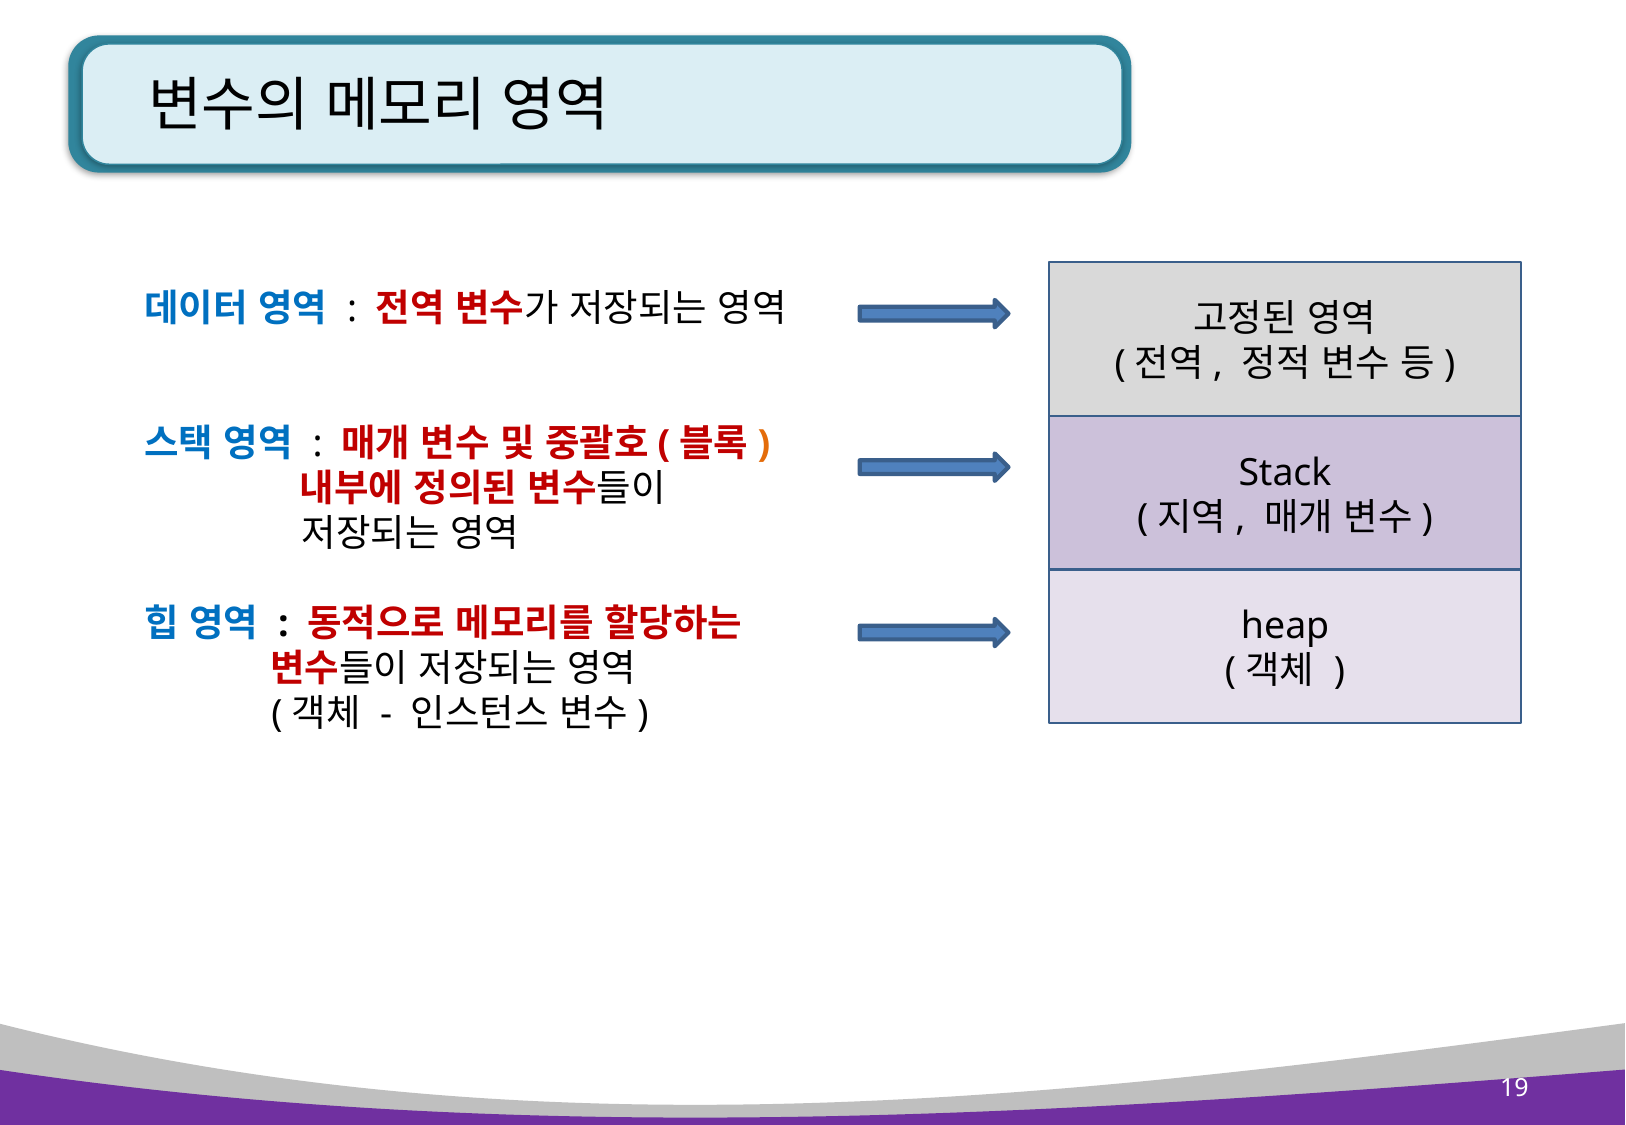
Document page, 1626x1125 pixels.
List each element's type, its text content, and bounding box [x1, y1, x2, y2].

text_box [884, 297, 1011, 330]
title 변수의 메모리 영역 [103, 32, 1121, 173]
text_box 데이터 영역 : 전역 변수가 저장되는 영역 스택 영역 : 매개 변수 및 중괄호(블록) 내부에 정의된 변수들이 저장되는 영역 힙 영역 : 동적으로 메모리를 할당하는 변수들이 저장되는 영역 (객체 - 인스턴스 변수) [129, 231, 884, 742]
text_box 고정된 영역 (전역, 정적 변수 등) [1047, 260, 1523, 414]
slide_number 19 [1452, 1058, 1544, 1119]
text_box [857, 451, 1011, 483]
text_box heap (객체 ) [1047, 572, 1523, 725]
text_box Stack (지역, 매개 변수) [1047, 414, 1523, 572]
text_box [857, 616, 1011, 649]
